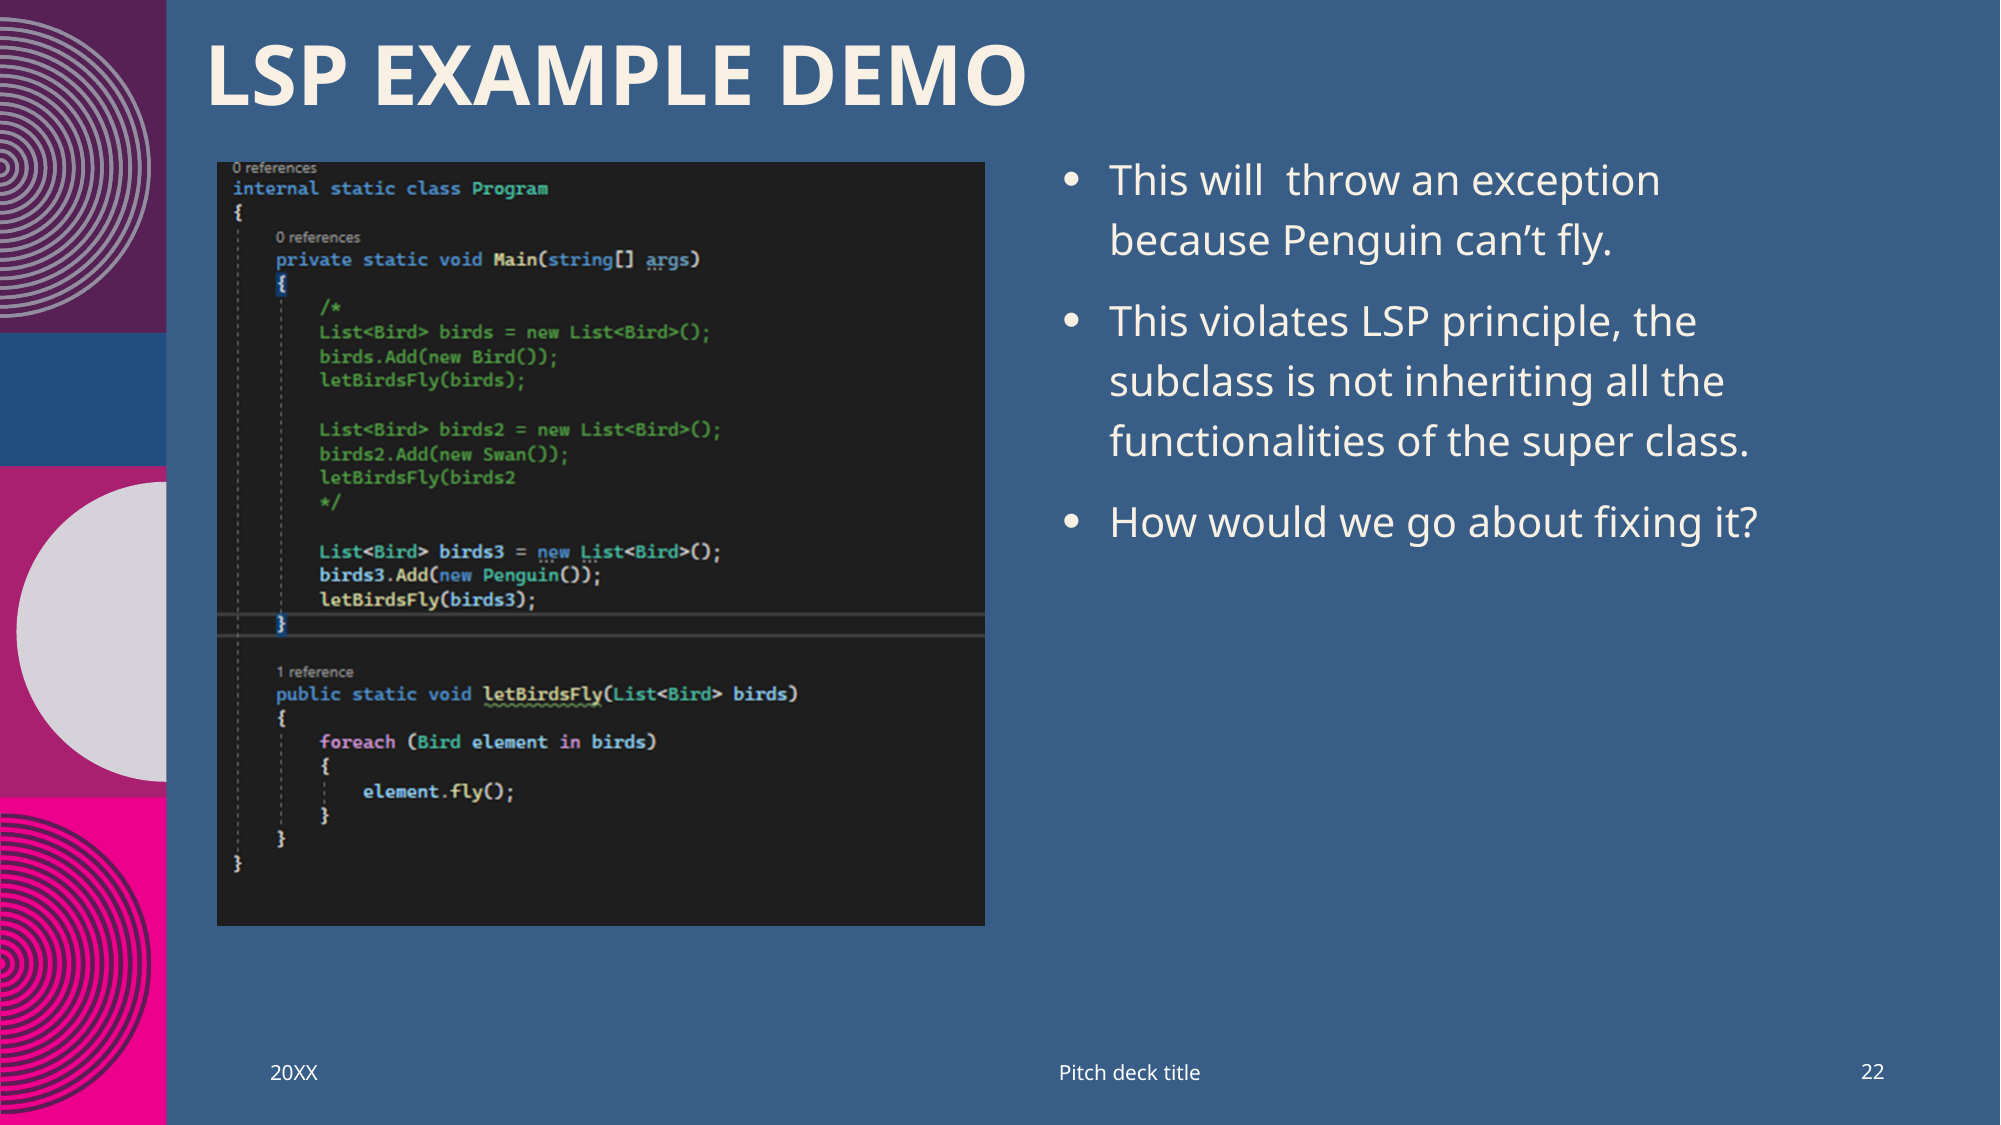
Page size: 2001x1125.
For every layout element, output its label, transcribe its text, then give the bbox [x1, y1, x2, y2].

title LSP Example Demo [189, 25, 1840, 140]
slide_number 20XX [255, 1042, 435, 1103]
slide_number 22 [1824, 1042, 1900, 1103]
picture [1, 814, 151, 1114]
picture [217, 162, 985, 926]
text_box This will throw an exception because Penguin can’t fly. This violates LSP principle, the subclass is not inheriting all the functionalities of the super class. How would we go about fixing it? [1047, 140, 1799, 889]
footer Pitch deck title [942, 1041, 1318, 1102]
picture [1, 18, 151, 318]
